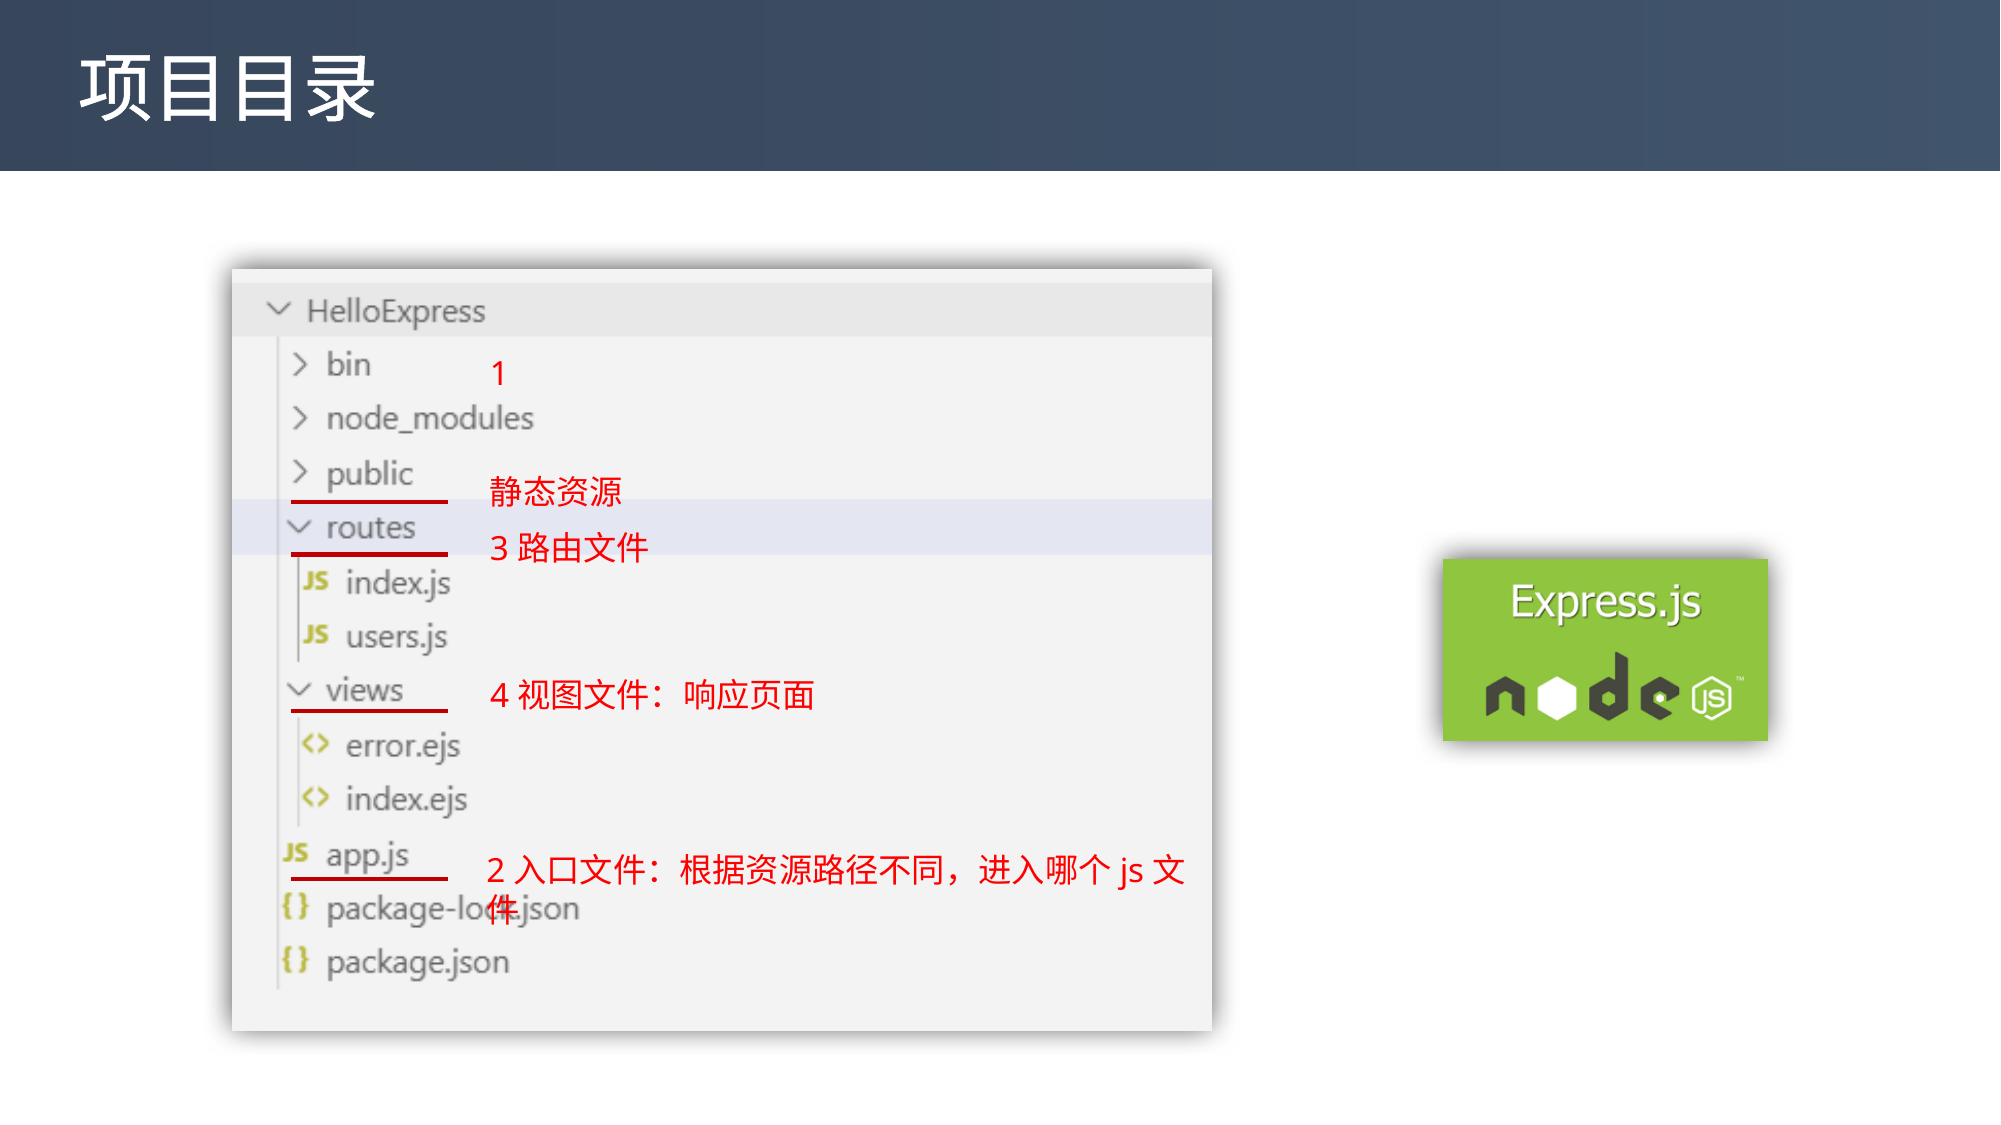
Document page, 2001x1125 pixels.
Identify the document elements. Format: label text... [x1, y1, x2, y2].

text_box [0, 0, 2000, 171]
picture [1443, 559, 1768, 741]
text_box 项目目录 [62, 25, 1237, 145]
picture [232, 269, 1212, 1031]
